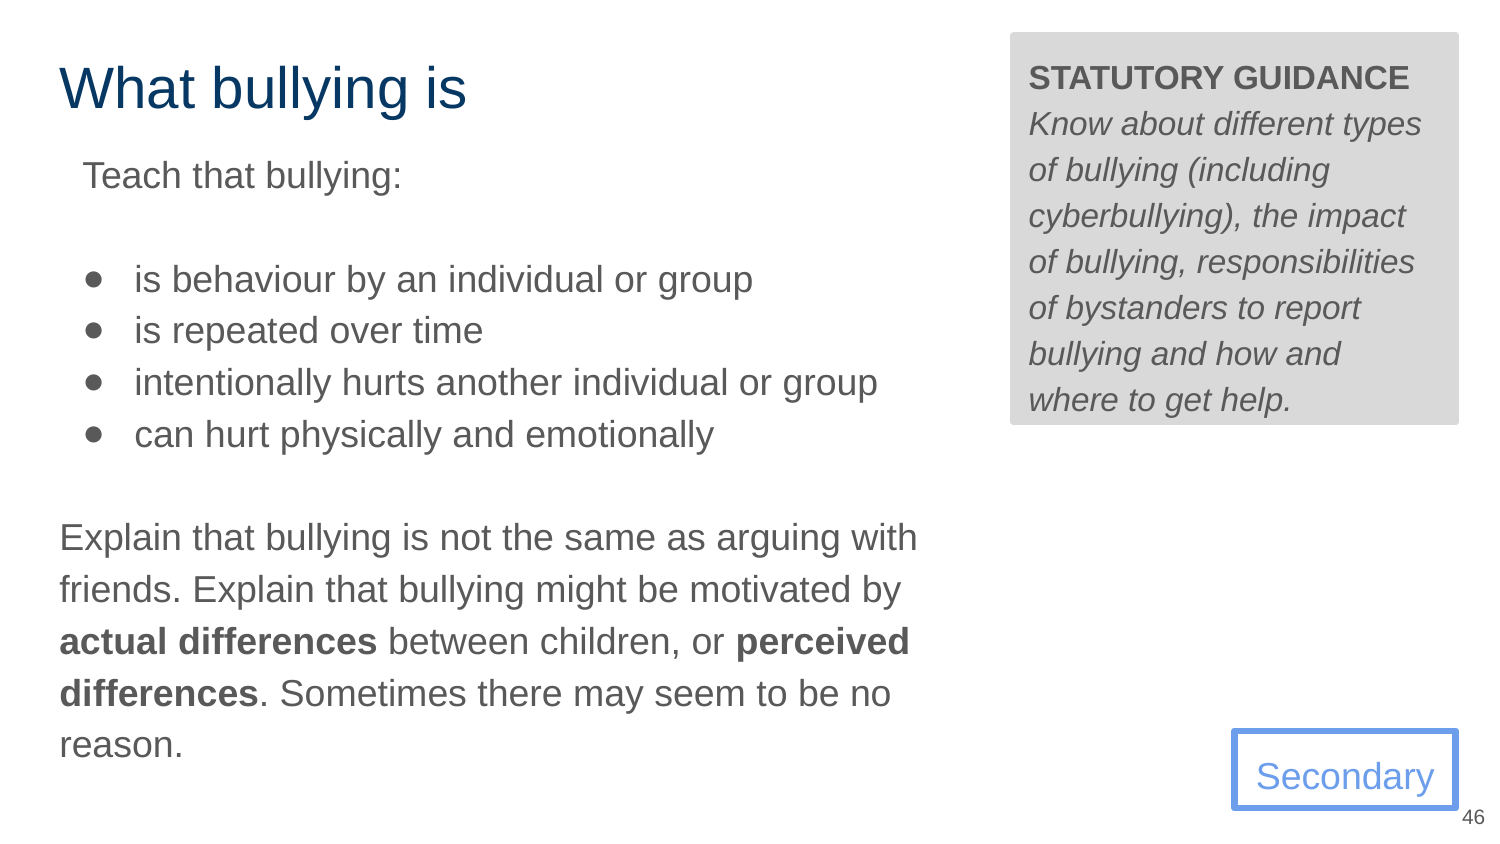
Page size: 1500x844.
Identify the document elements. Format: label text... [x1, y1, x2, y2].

list STATUTORY GUIDANCE Know about different types of bullying (including cyberbullying), the impact of bullying, responsibilities of bystanders to report bullying and how and where to get help. [1013, 35, 1456, 422]
list Teach that bullying: is behaviour by an individual or group is repeated over time intentionally hurts another individual or group can hurt physically and emotionally Explain that bullying is not the same as arguing with friends. Explain that bullying might be motivated by actual differences between children, or perceived differences. Sometimes there may seem to be no reason. [44, 129, 1007, 731]
slide_number 46 [1441, 788, 1500, 844]
title What bullying is [44, 35, 1007, 129]
text_box Secondary [1234, 730, 1456, 809]
